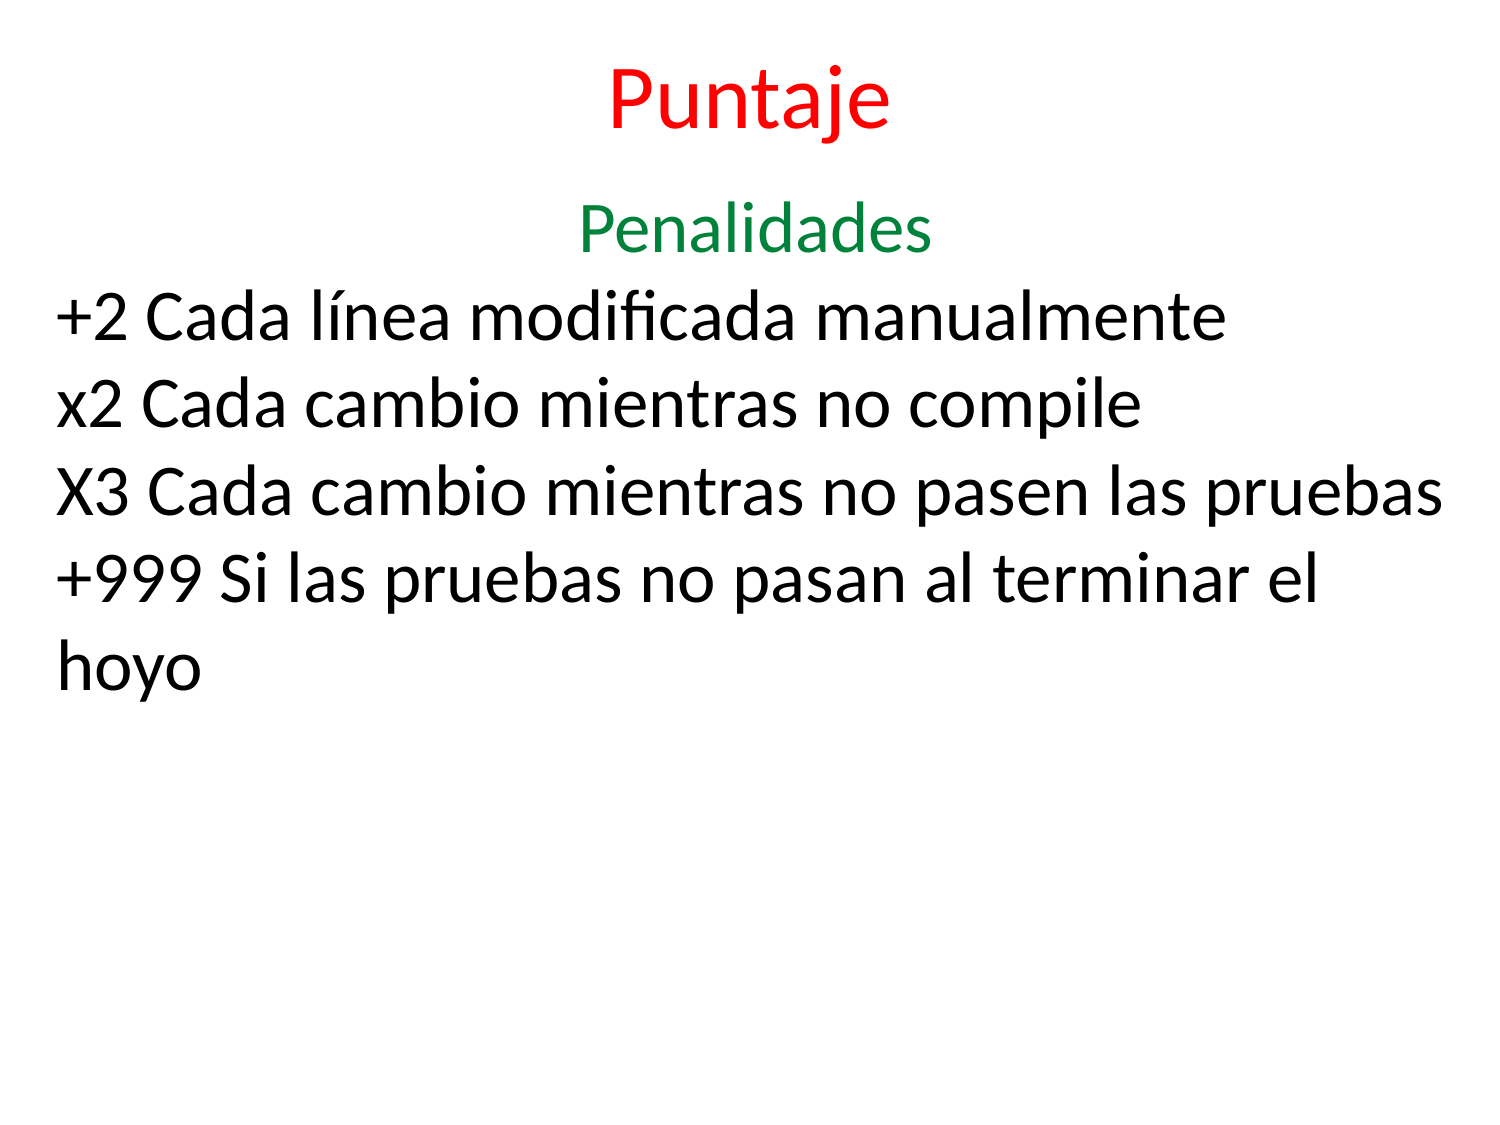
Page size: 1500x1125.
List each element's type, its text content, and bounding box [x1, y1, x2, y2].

text_box Penalidades +2 Cada línea modificada manualmente x2 Cada cambio mientras no compile X3 Cada cambio mientras no pasen las pruebas +999 Si las pruebas no pasan al terminar el hoyo [41, 172, 1471, 713]
title Puntaje [75, 26, 1425, 157]
